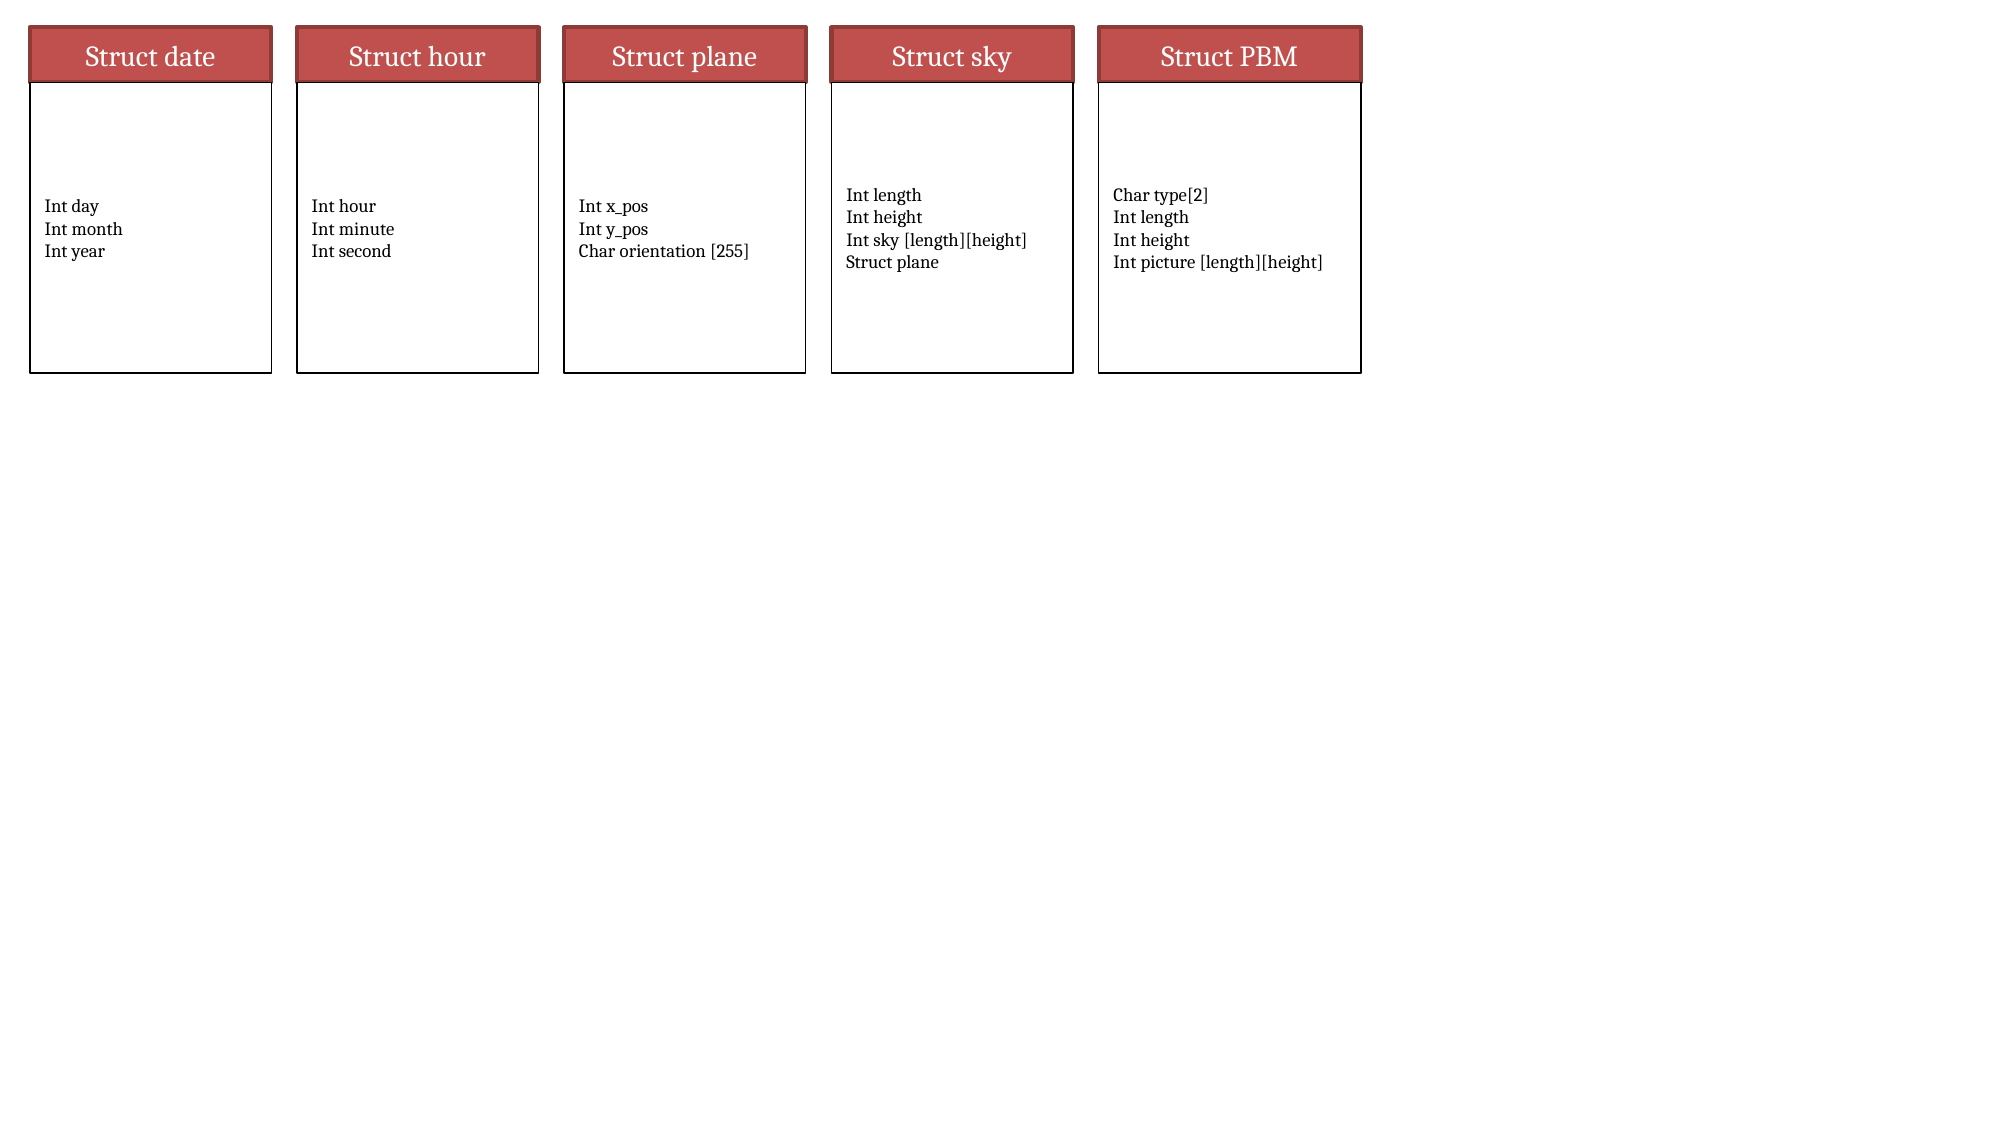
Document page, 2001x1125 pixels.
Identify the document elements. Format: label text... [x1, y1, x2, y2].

text_box Struct PBM [1097, 25, 1363, 80]
text_box Int day Int month Int year [28, 80, 273, 375]
text_box Int x_pos Int y_pos Char orientation [255] [562, 80, 808, 375]
text_box Struct plane [562, 25, 808, 80]
text_box Char type[2] Int length Int height Int picture [length][height] [1097, 80, 1363, 375]
text_box Struct hour [295, 25, 541, 80]
text_box Struct date [28, 25, 273, 80]
text_box Int hour Int minute Int second [295, 80, 541, 375]
text_box Struct sky [829, 25, 1075, 80]
text_box Int length Int height Int sky [length][height] Struct plane [829, 80, 1075, 375]
